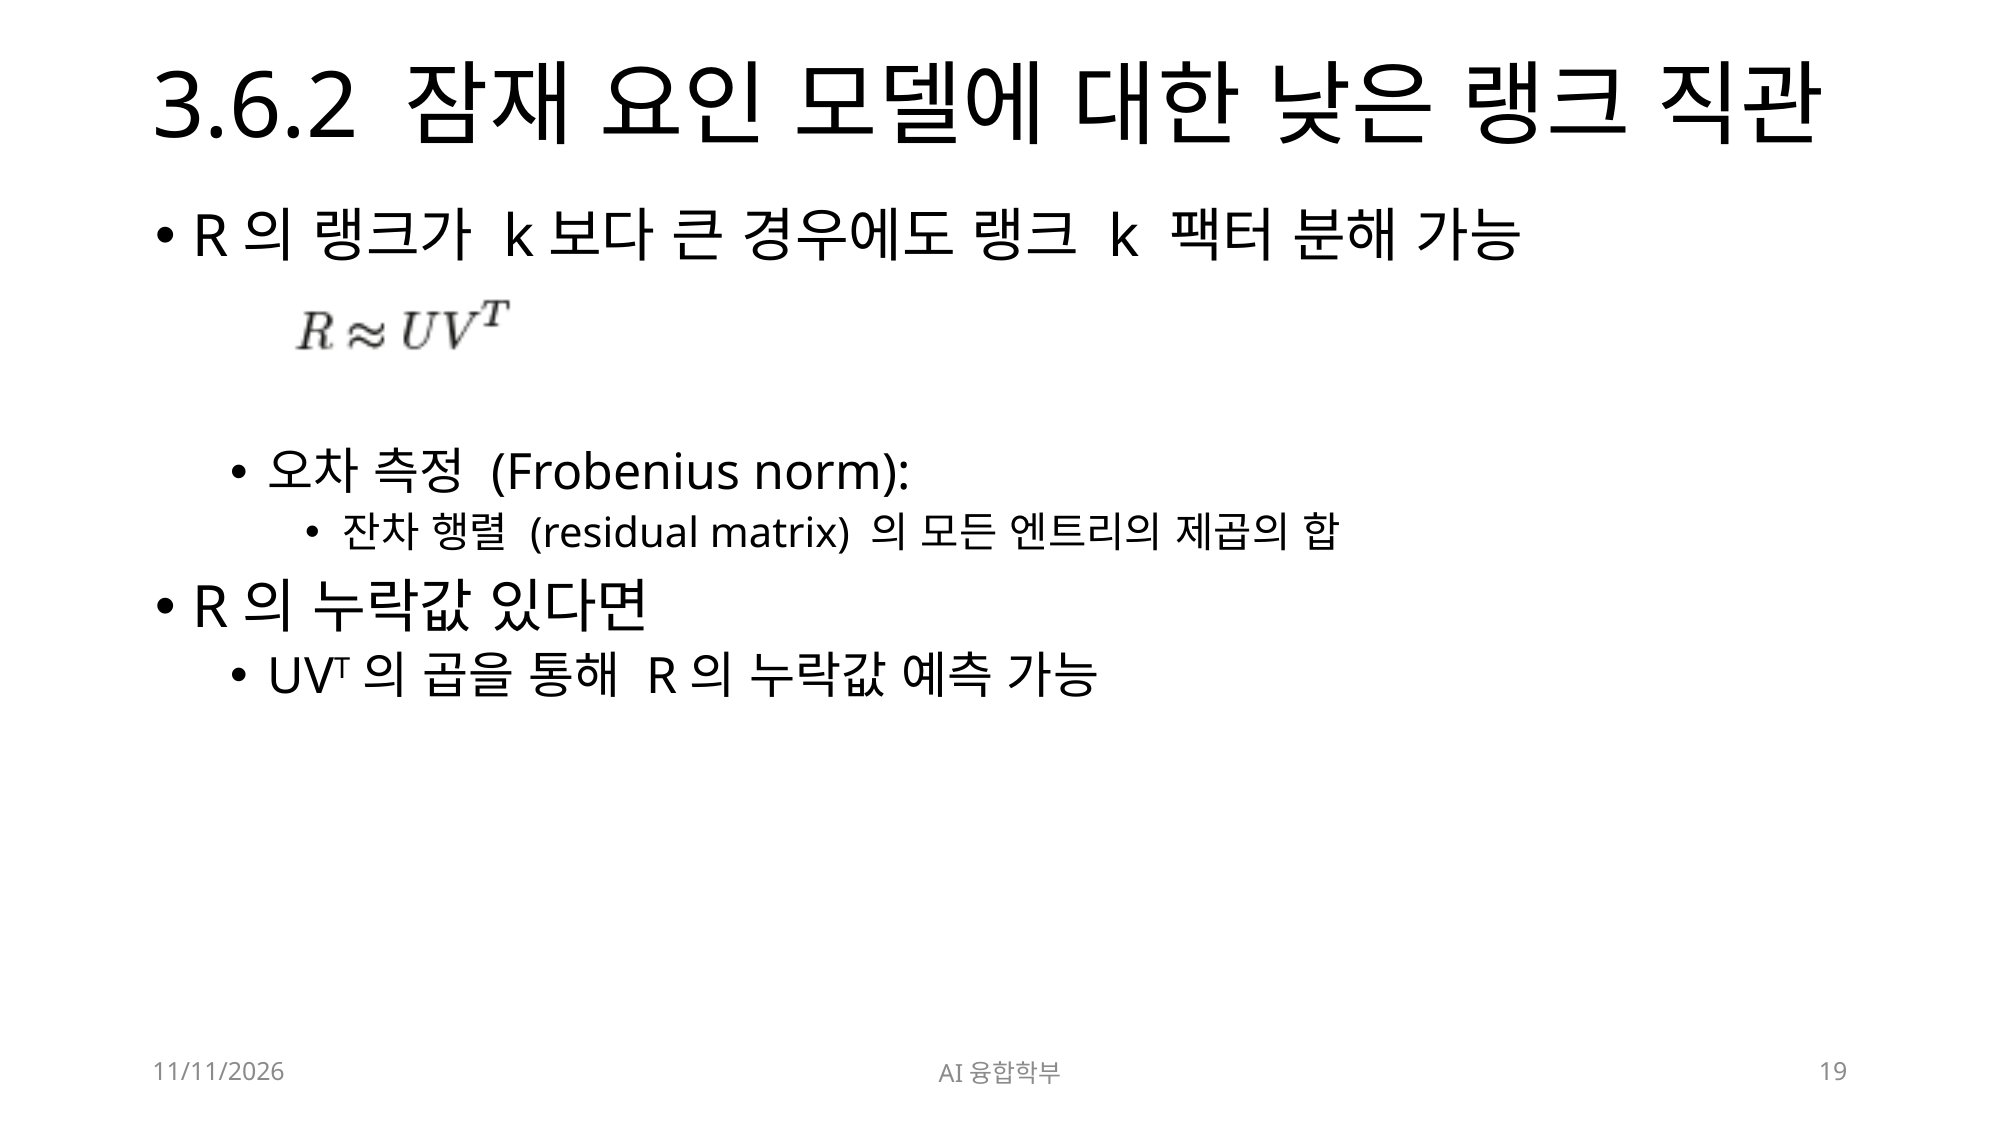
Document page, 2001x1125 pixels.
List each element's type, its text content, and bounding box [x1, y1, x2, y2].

footer AI융합학부 [662, 1042, 1338, 1103]
picture [268, 261, 536, 376]
slide_number 19 [1412, 1042, 1863, 1103]
slide_number 2023. 3. 20. [137, 1042, 588, 1103]
title 3.6.2 잠재 요인 모델에 대한 낮은 랭크 직관 [137, 31, 1863, 186]
